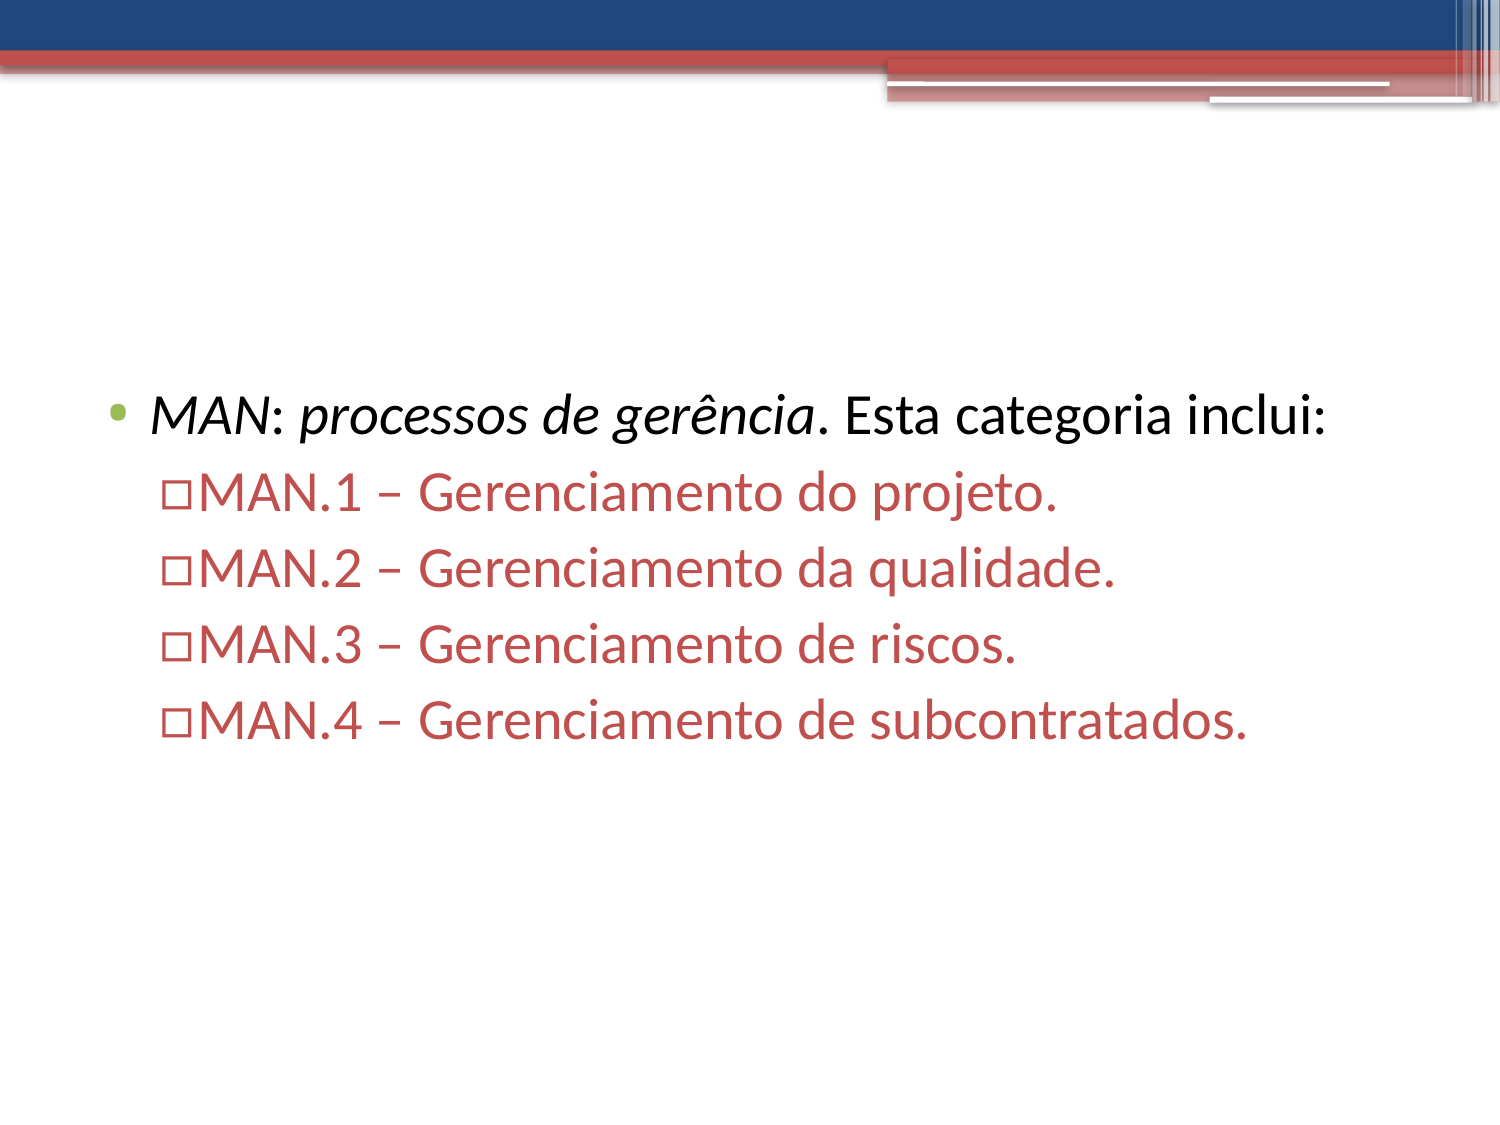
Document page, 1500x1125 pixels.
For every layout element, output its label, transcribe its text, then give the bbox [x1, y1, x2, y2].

list MAN: processos de gerência. Esta categoria inclui: MAN.1 – Gerenciamento do projeto. MAN.2 – Gerenciamento da qualidade. MAN.3 – Gerenciamento de riscos. MAN.4 – Gerenciamento de subcontratados. [75, 368, 1425, 1079]
